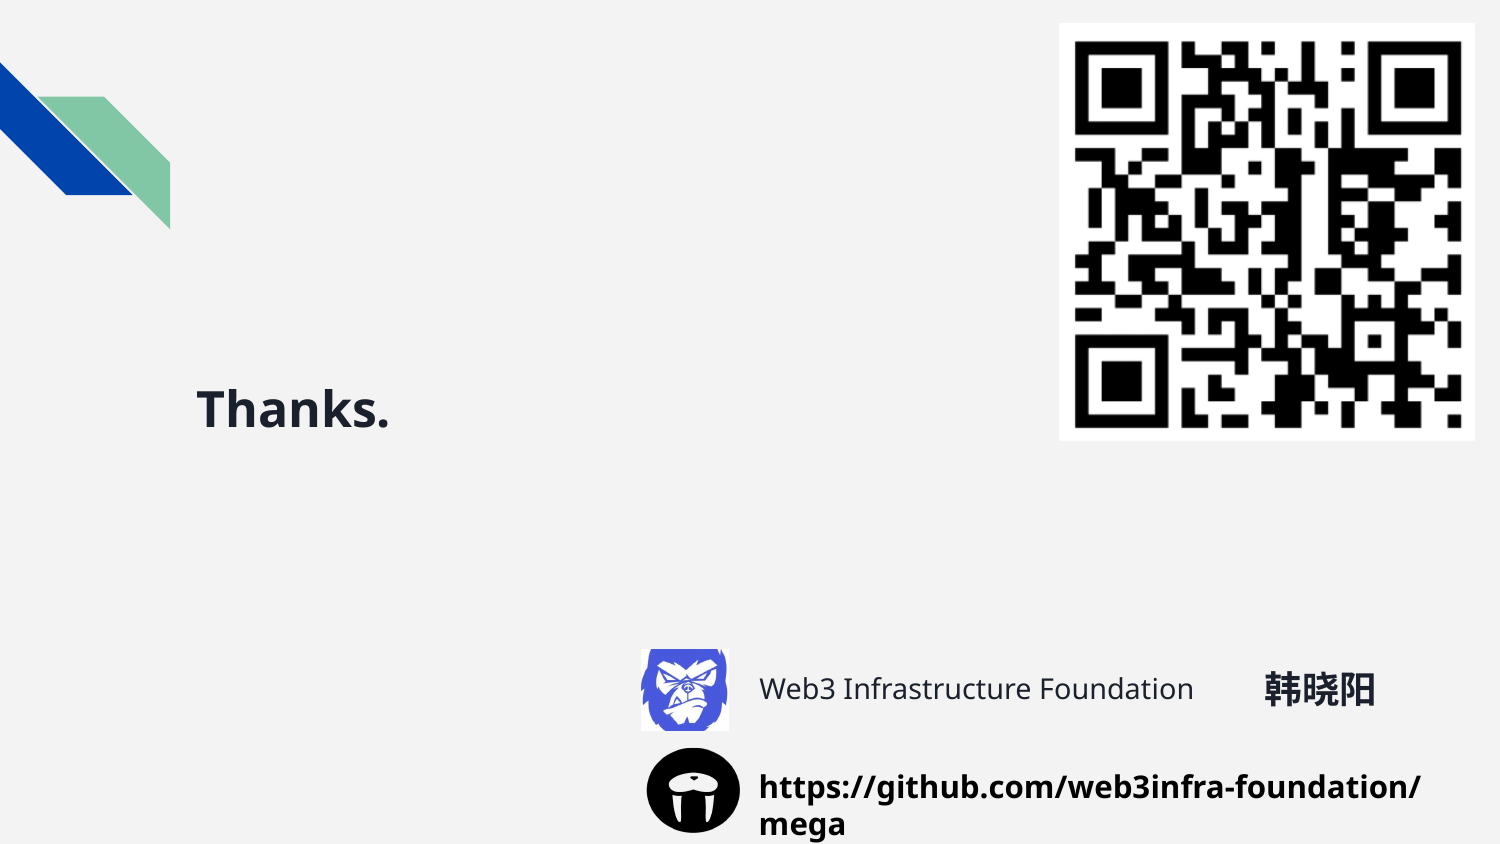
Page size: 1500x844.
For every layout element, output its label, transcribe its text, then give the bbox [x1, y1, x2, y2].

subtitle Web3 Infrastructure Foundation [744, 647, 1235, 731]
picture [1059, 23, 1475, 443]
text_box 韩晓阳 [1250, 659, 1475, 725]
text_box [640, 736, 1500, 838]
title Thanks. [181, 362, 1337, 463]
picture [640, 648, 729, 731]
